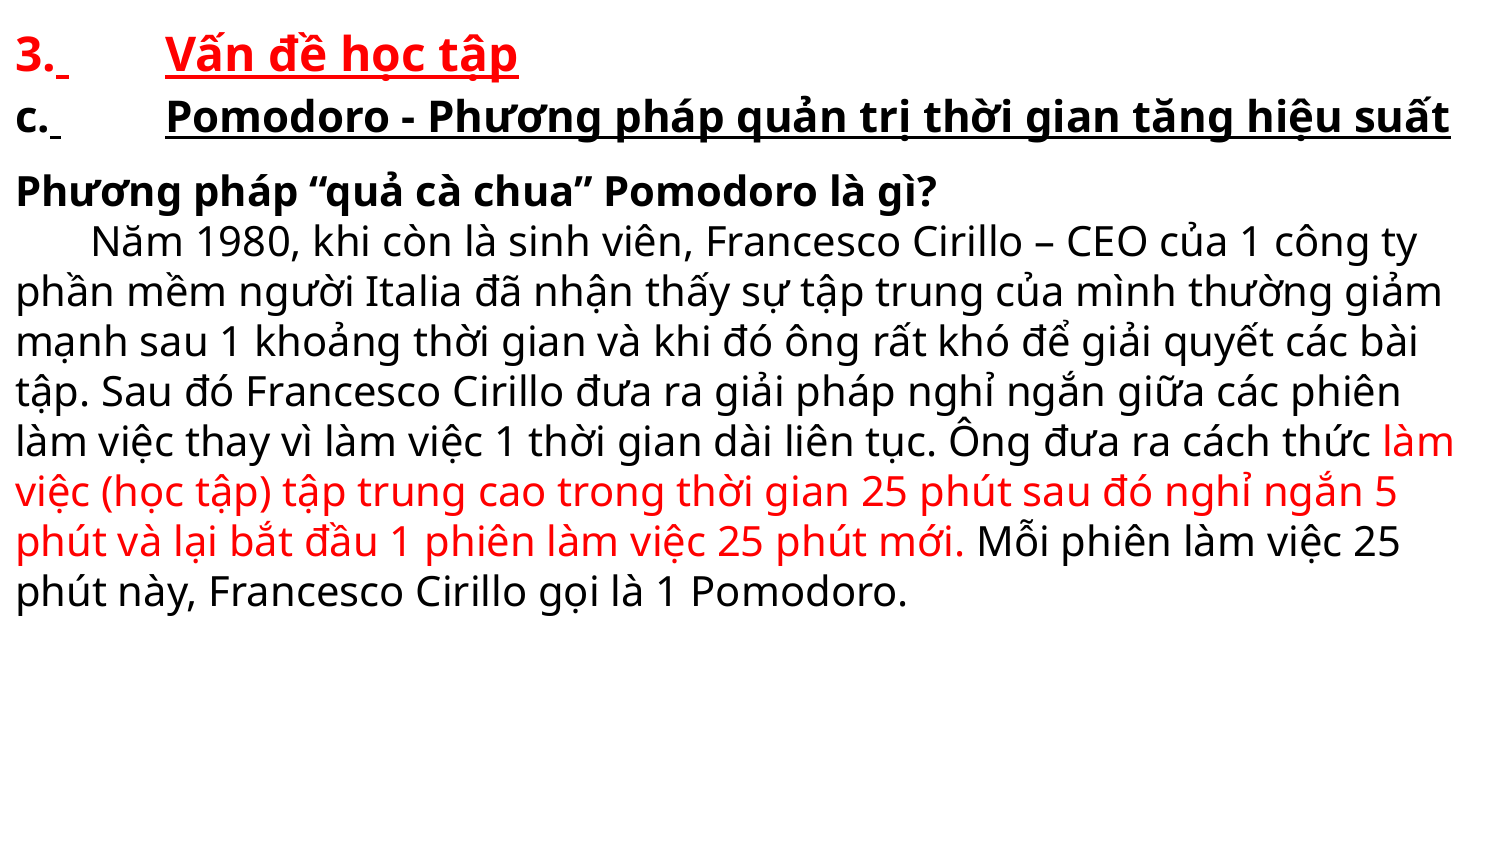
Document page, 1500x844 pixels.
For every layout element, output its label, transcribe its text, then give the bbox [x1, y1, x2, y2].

text_box 3. Vấn đề học tập c. Pomodoro - Phương pháp quản trị thời gian tăng hiệu suất [0, 0, 1500, 150]
text_box Phương pháp “quả cà chua” Pomodoro là gì? Năm 1980, khi còn là sinh viên, Francesco Cirillo – CEO của 1 công ty phần mềm người Italia đã nhận thấy sự tập trung của mình thường giảm mạnh sau 1 khoảng thời gian và khi đó ông rất khó để giải quyết các bài tập. Sau đó Francesco Cirillo đưa ra giải pháp nghỉ ngắn giữa các phiên làm việc thay vì làm việc 1 thời gian dài liên tục. Ông đưa ra cách thức làm việc (học tập) tập trung cao trong thời gian 25 phút sau đó nghỉ ngắn 5 phút và lại bắt đầu 1 phiên làm việc 25 phút mới. Mỗi phiên làm việc 25 phút này, Francesco Cirillo gọi là 1 Pomodoro. [0, 150, 1500, 844]
